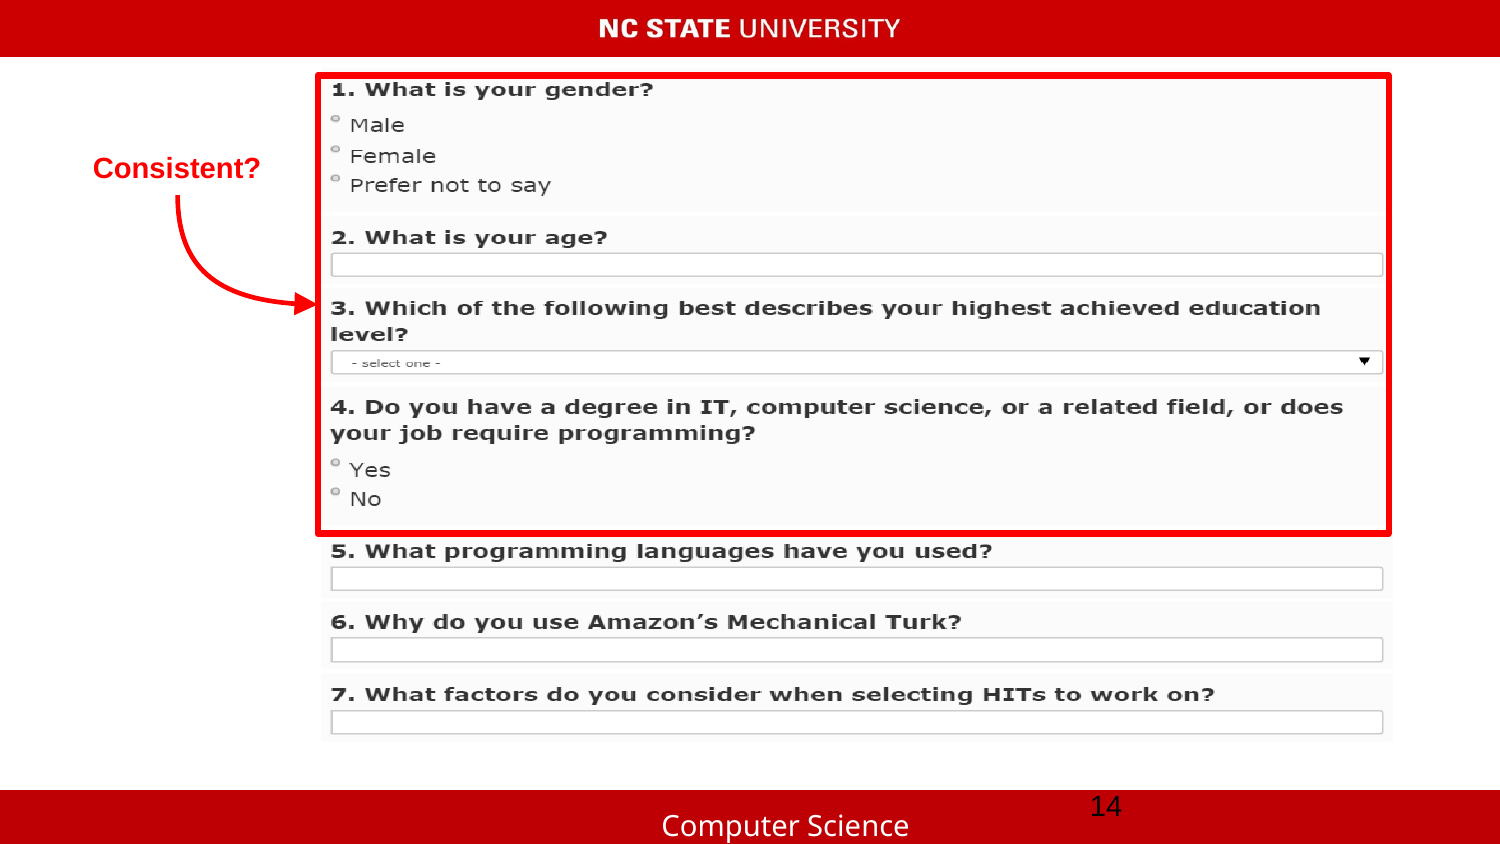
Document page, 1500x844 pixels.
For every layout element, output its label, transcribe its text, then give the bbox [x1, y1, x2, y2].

picture [309, 59, 1410, 743]
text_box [192, 179, 303, 321]
slide_number ‹#› [1074, 782, 1425, 827]
text_box Consistent? [78, 134, 278, 196]
picture [0, 0, 1500, 57]
